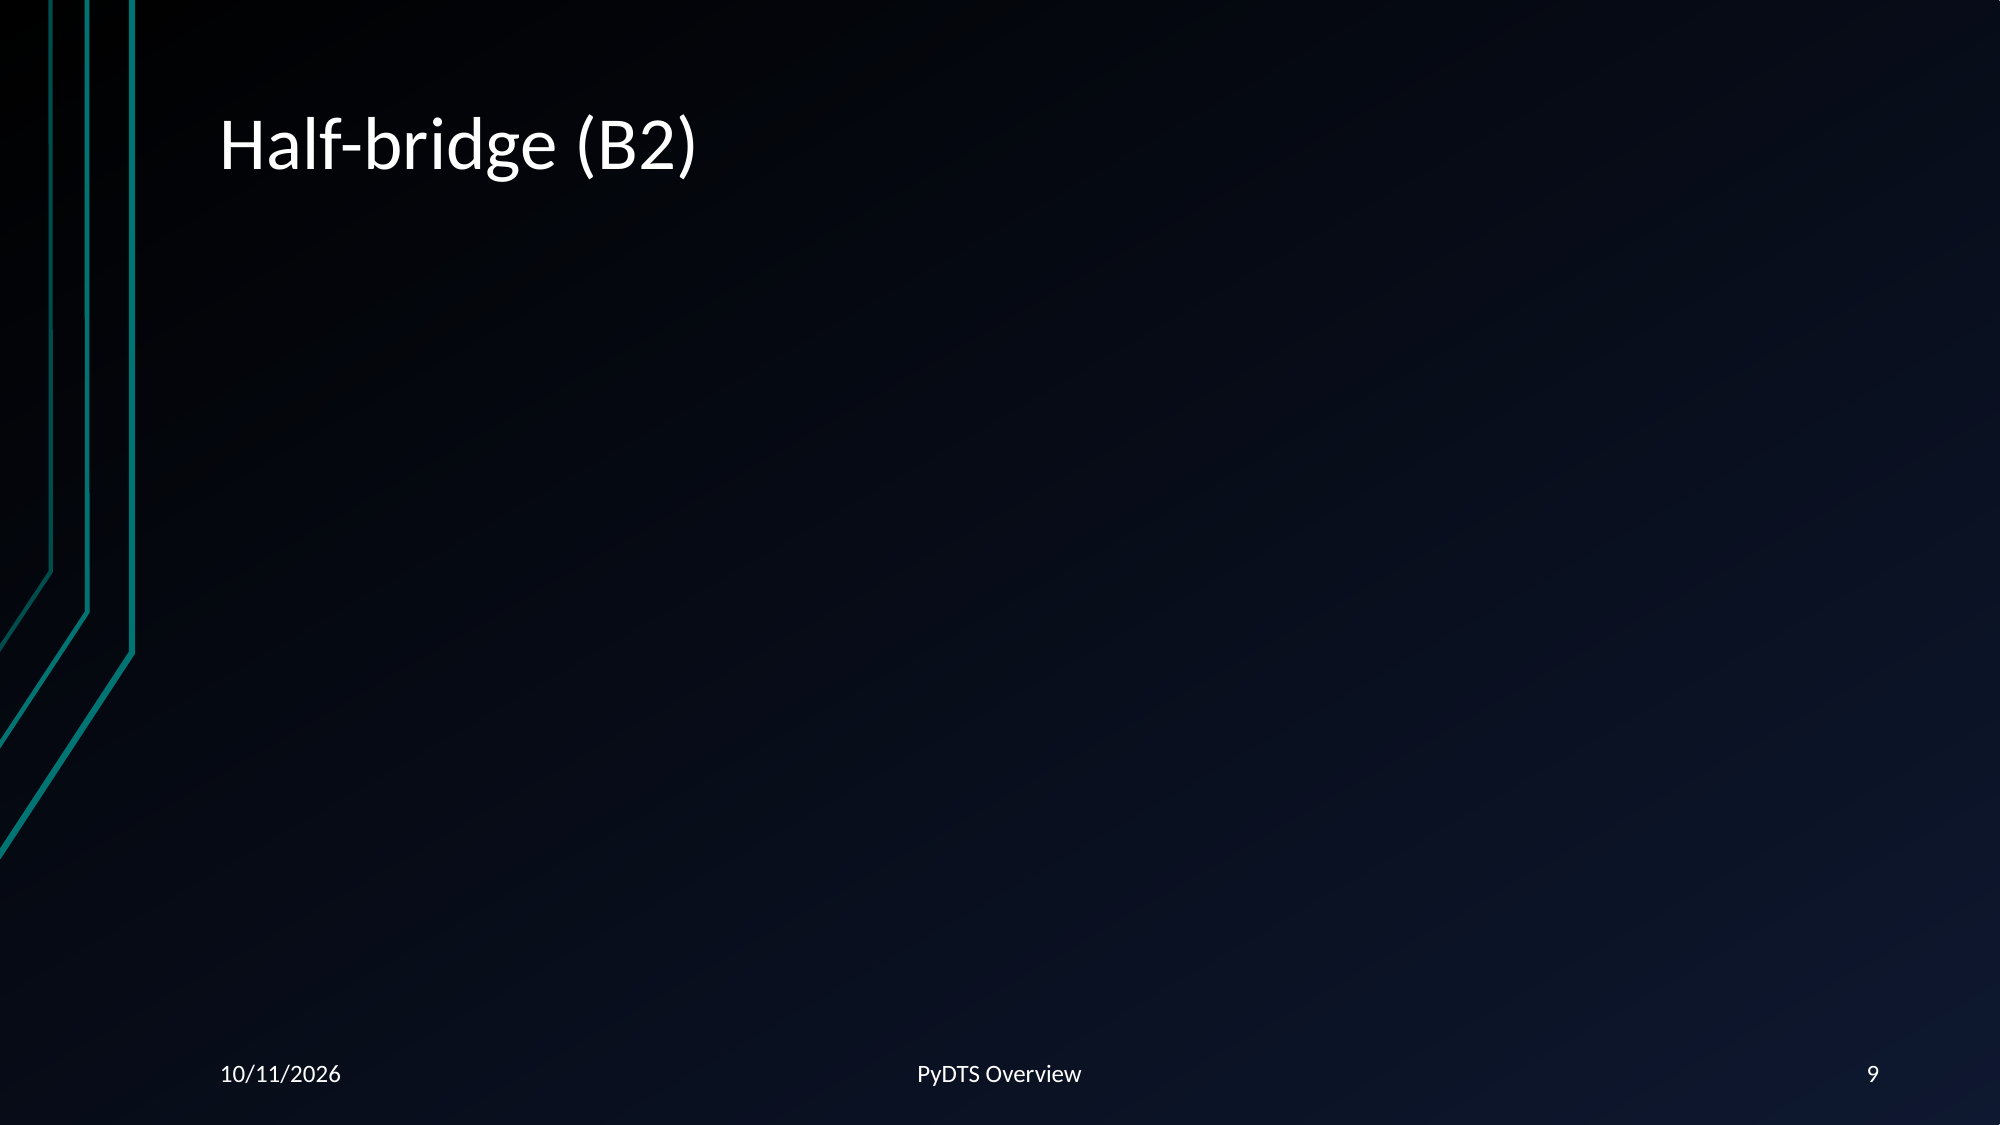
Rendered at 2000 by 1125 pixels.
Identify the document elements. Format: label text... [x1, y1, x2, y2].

footer PyDTS Overview [566, 1042, 1433, 1103]
slide_number 9 [1732, 1042, 1900, 1103]
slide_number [199, 1042, 566, 1103]
title Half-bridge (B2) [199, 45, 1900, 246]
